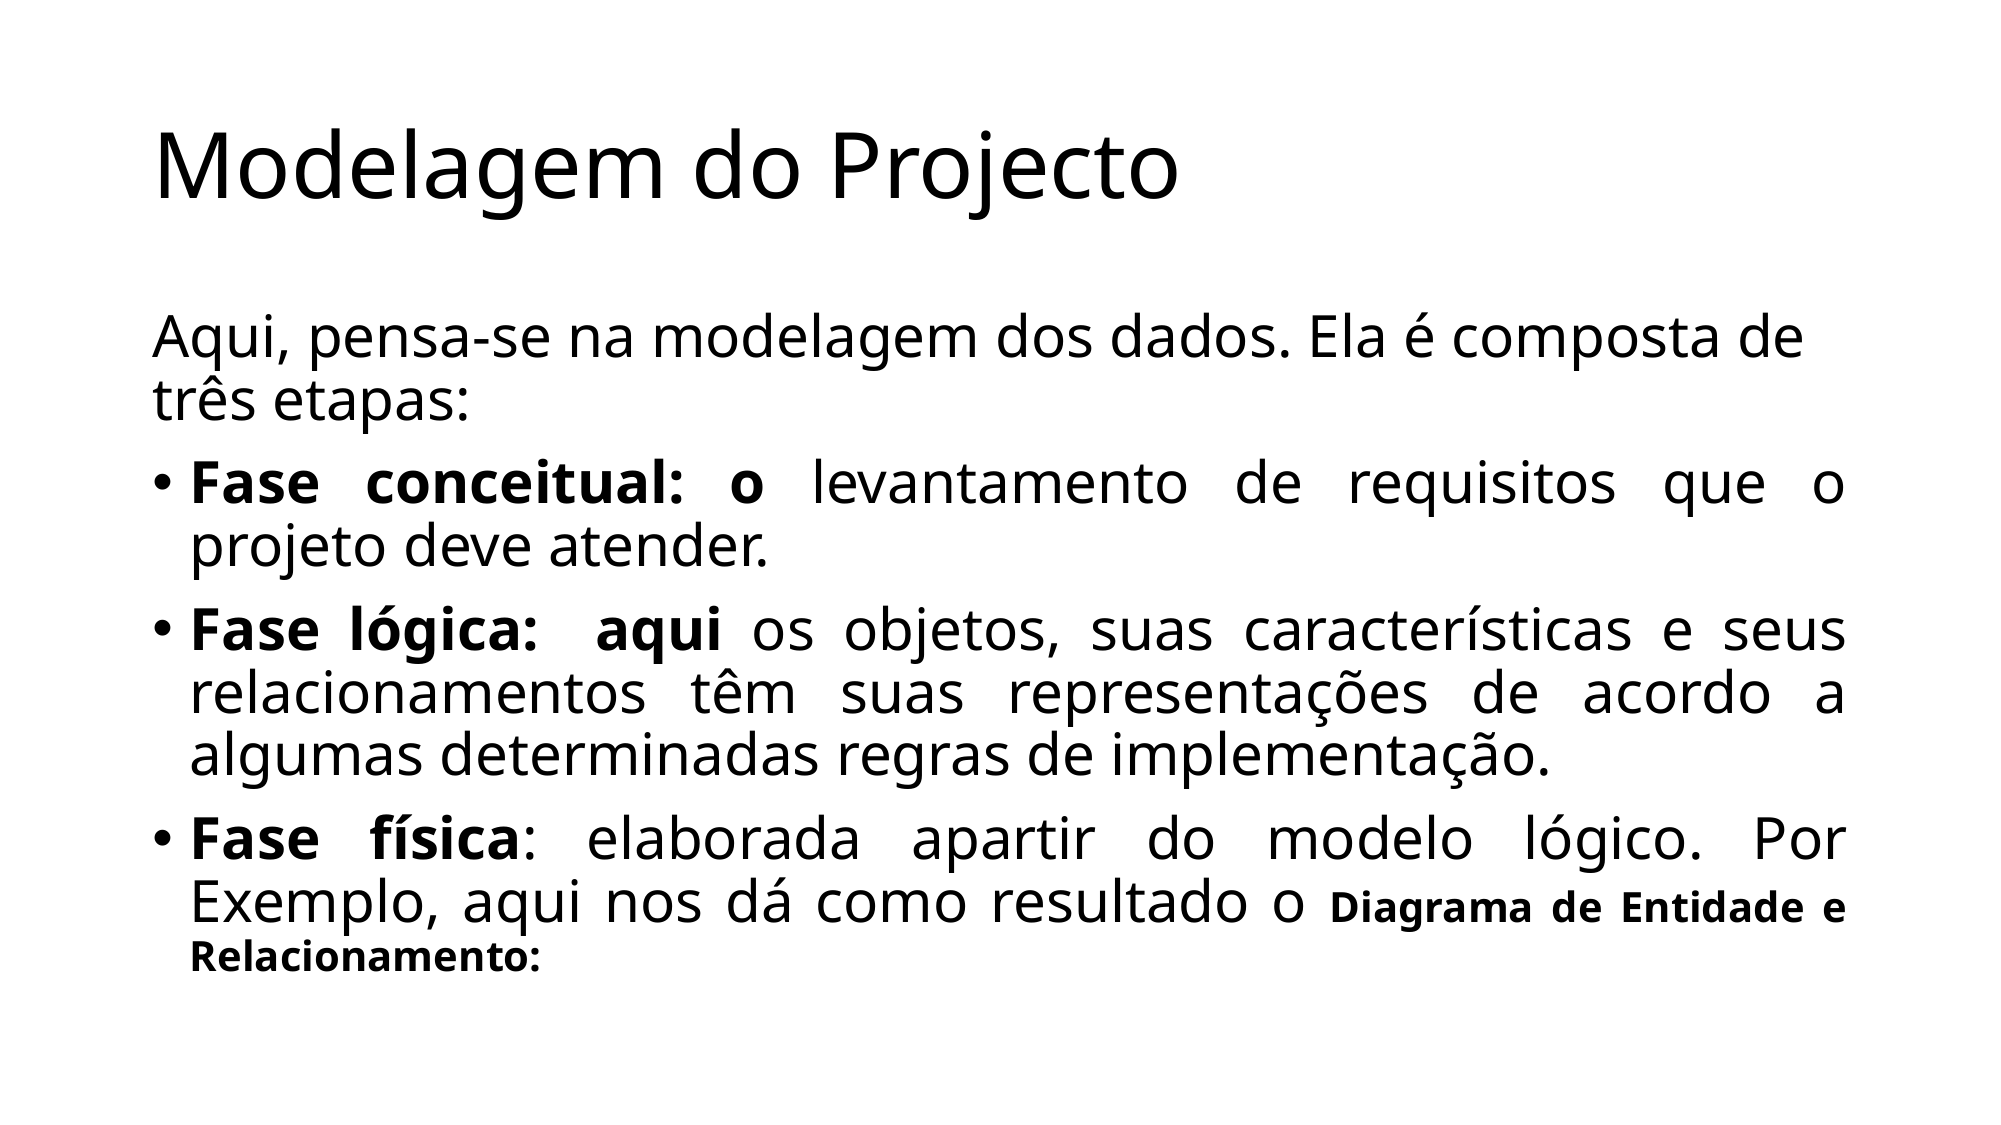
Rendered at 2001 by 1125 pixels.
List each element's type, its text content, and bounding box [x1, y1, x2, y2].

list Aqui, pensa-se na modelagem dos dados. Ela é composta de três etapas: Fase conceitual: o levantamento de requisitos que o projeto deve atender. Fase lógica: aqui os objetos, suas características e seus relacionamentos têm suas representações de acordo a algumas determinadas regras de implementação. Fase física: elaborada apartir do modelo lógico. Por Exemplo, aqui nos dá como resultado o Diagrama de Entidade e Relacionamento: [137, 299, 1863, 1014]
title Modelagem do Projecto [137, 59, 1863, 278]
